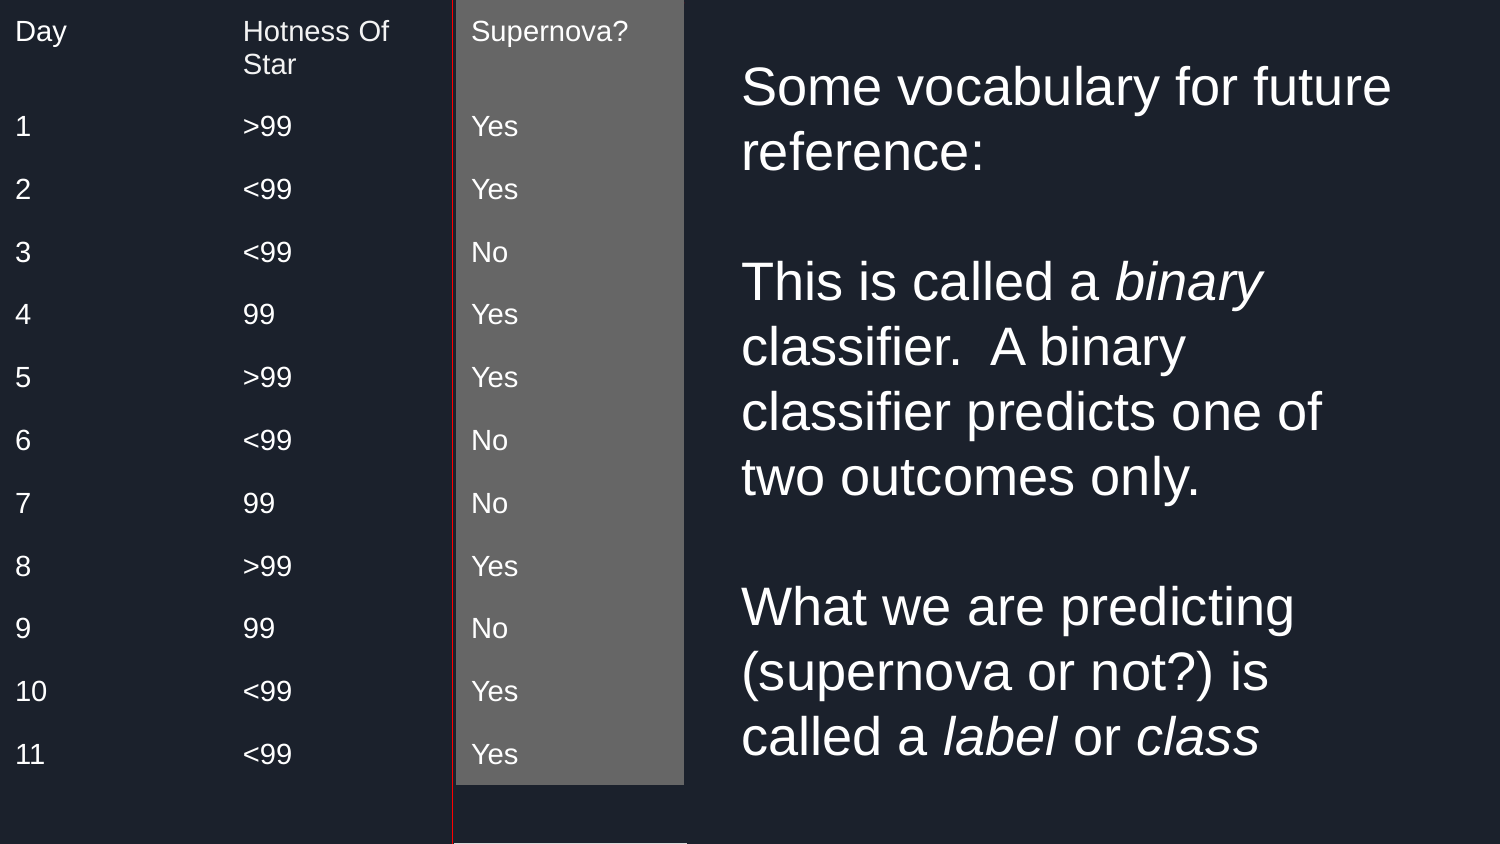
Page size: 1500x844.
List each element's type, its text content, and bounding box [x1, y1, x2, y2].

table_cell 6 [0, 409, 228, 472]
table_cell 99 [228, 284, 448, 346]
table_cell 99 [228, 472, 448, 535]
text_box [456, 3, 684, 10]
table_cell 5 [0, 346, 228, 409]
table_cell 2 [0, 158, 228, 221]
table_cell 8 [0, 535, 228, 597]
table_cell 99 [228, 597, 448, 660]
table_header Day [0, 0, 228, 95]
table_cell >99 [228, 535, 448, 597]
text_box Some vocabulary for future reference: This is called a binary classifier. A binary classifier predicts one of two outcomes only. What we are predicting (supernova or not?) is called a label or class [726, 36, 1428, 786]
table_cell Yes [457, 535, 684, 597]
table_cell <99 [228, 723, 448, 785]
table_header Hotness Of Star [228, 0, 452, 95]
table_cell <99 [228, 221, 448, 284]
table_cell 1 [0, 95, 228, 158]
table_cell Yes [457, 284, 684, 346]
table_cell Yes [457, 158, 684, 221]
table_cell 3 [0, 221, 228, 284]
table_cell 4 [0, 284, 228, 346]
table_cell <99 [228, 158, 448, 221]
table_cell 11 [0, 723, 228, 785]
table_cell Yes [457, 95, 684, 158]
table_cell No [457, 597, 684, 660]
table_cell >99 [228, 95, 448, 158]
table_cell Yes [457, 723, 684, 785]
table_cell 7 [0, 472, 228, 535]
table_cell 9 [0, 597, 228, 660]
table_header Supernova? [457, 11, 684, 95]
table_cell 10 [0, 660, 228, 723]
table_cell <99 [228, 409, 448, 472]
table_cell No [457, 409, 684, 472]
table_cell No [457, 221, 684, 284]
table_cell No [457, 472, 684, 535]
table_cell <99 [228, 660, 448, 723]
table_cell Yes [457, 660, 684, 723]
table_cell >99 [228, 346, 448, 409]
table_cell Yes [457, 346, 684, 409]
